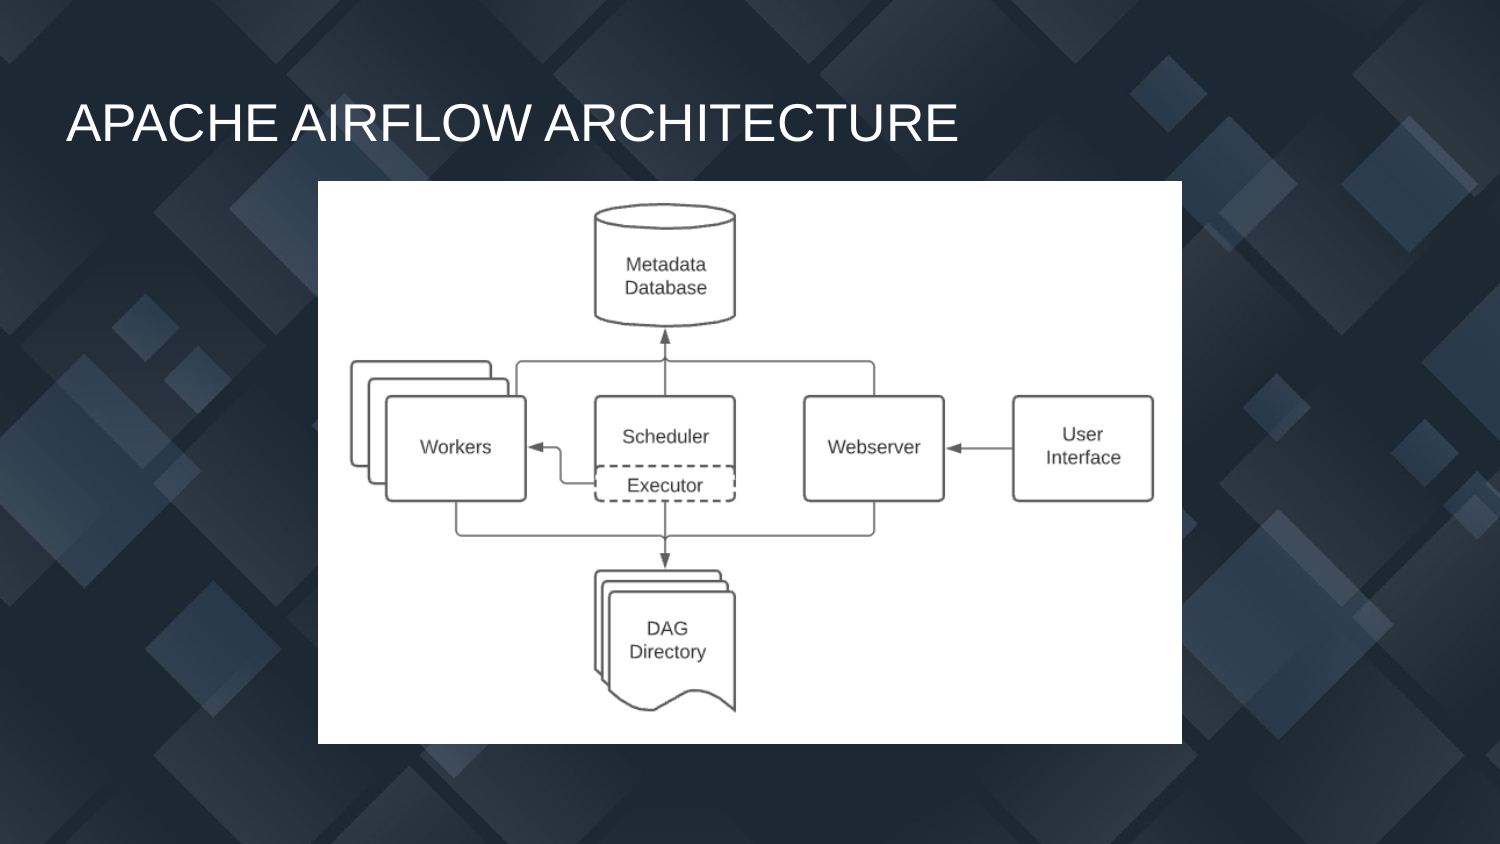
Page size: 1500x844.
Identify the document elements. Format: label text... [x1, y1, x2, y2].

title APACHE AIRFLOW ARCHITECTURE [51, 72, 1449, 167]
picture [0, 0, 1500, 844]
